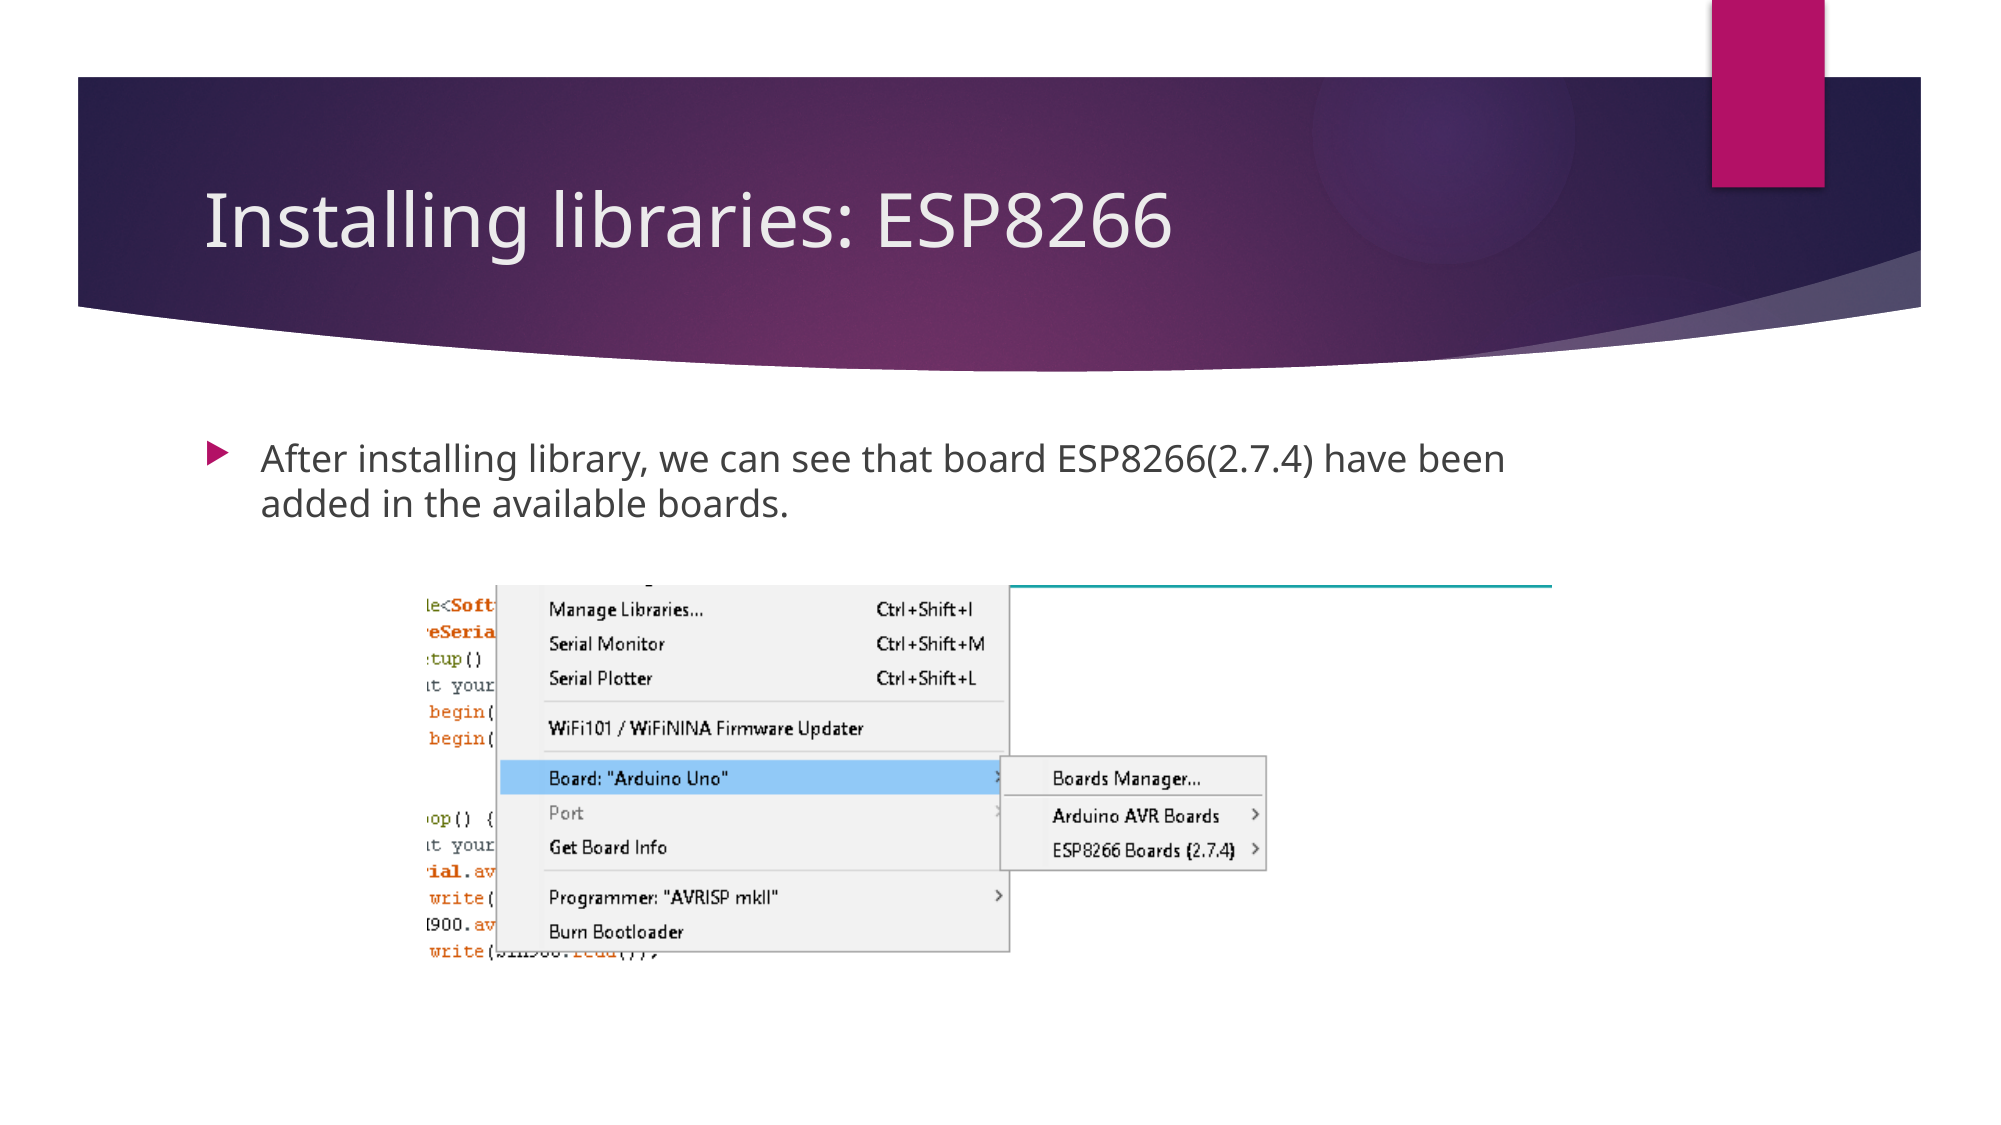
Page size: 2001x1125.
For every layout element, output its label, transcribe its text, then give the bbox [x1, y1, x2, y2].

title Installing libraries: ESP8266 [189, 159, 1627, 276]
picture [427, 585, 1552, 1125]
list After installing library, we can see that board ESP8266(2.7.4) have been added in the available boards. [189, 427, 1638, 988]
